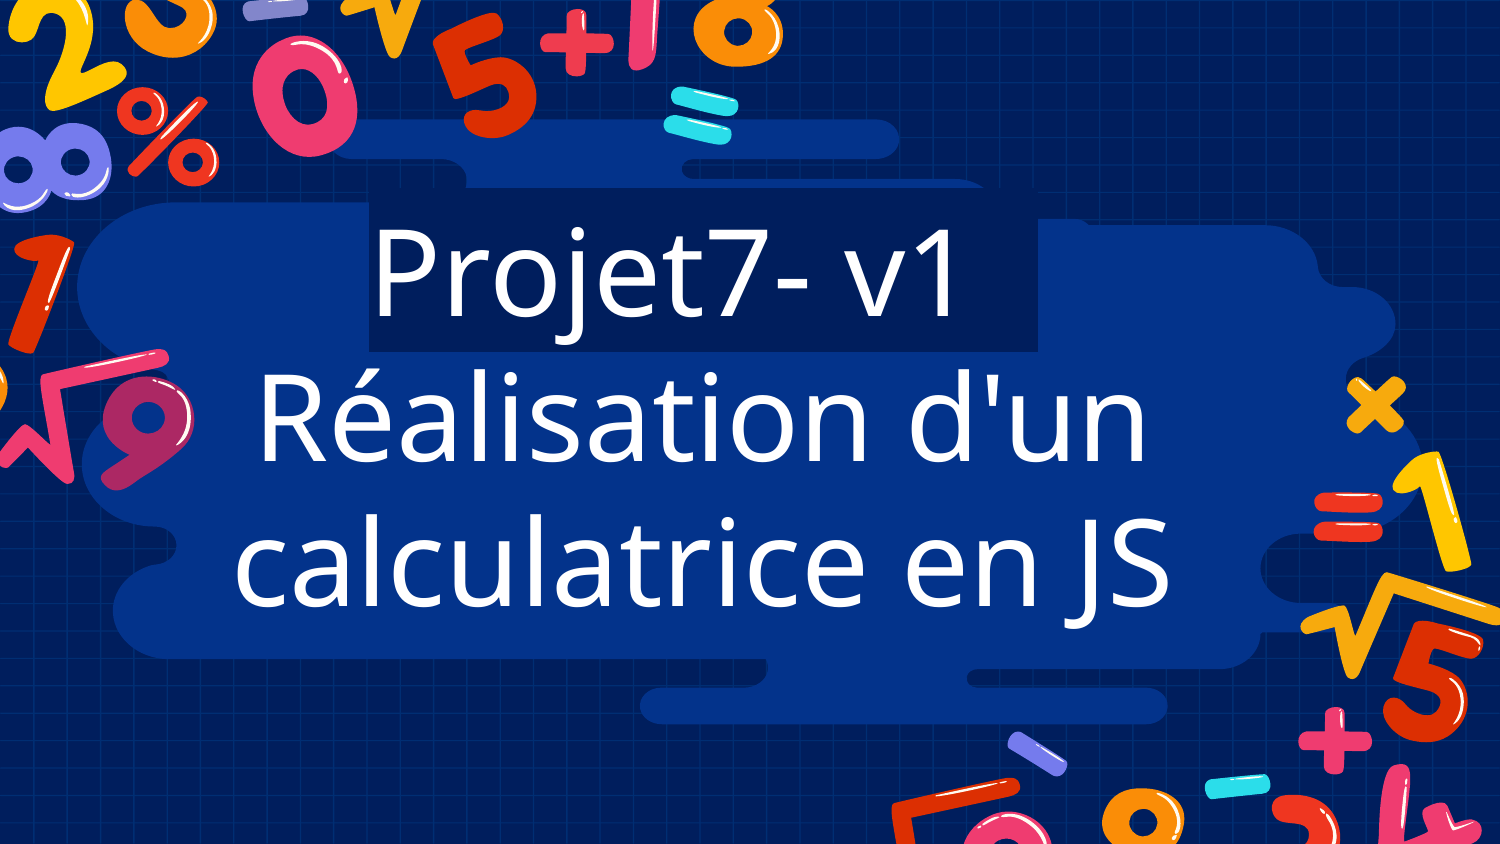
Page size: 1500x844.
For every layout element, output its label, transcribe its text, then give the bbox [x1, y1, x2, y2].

title Projet7- v1 Réalisation d'un calculatrice en JS [159, 302, 1248, 525]
